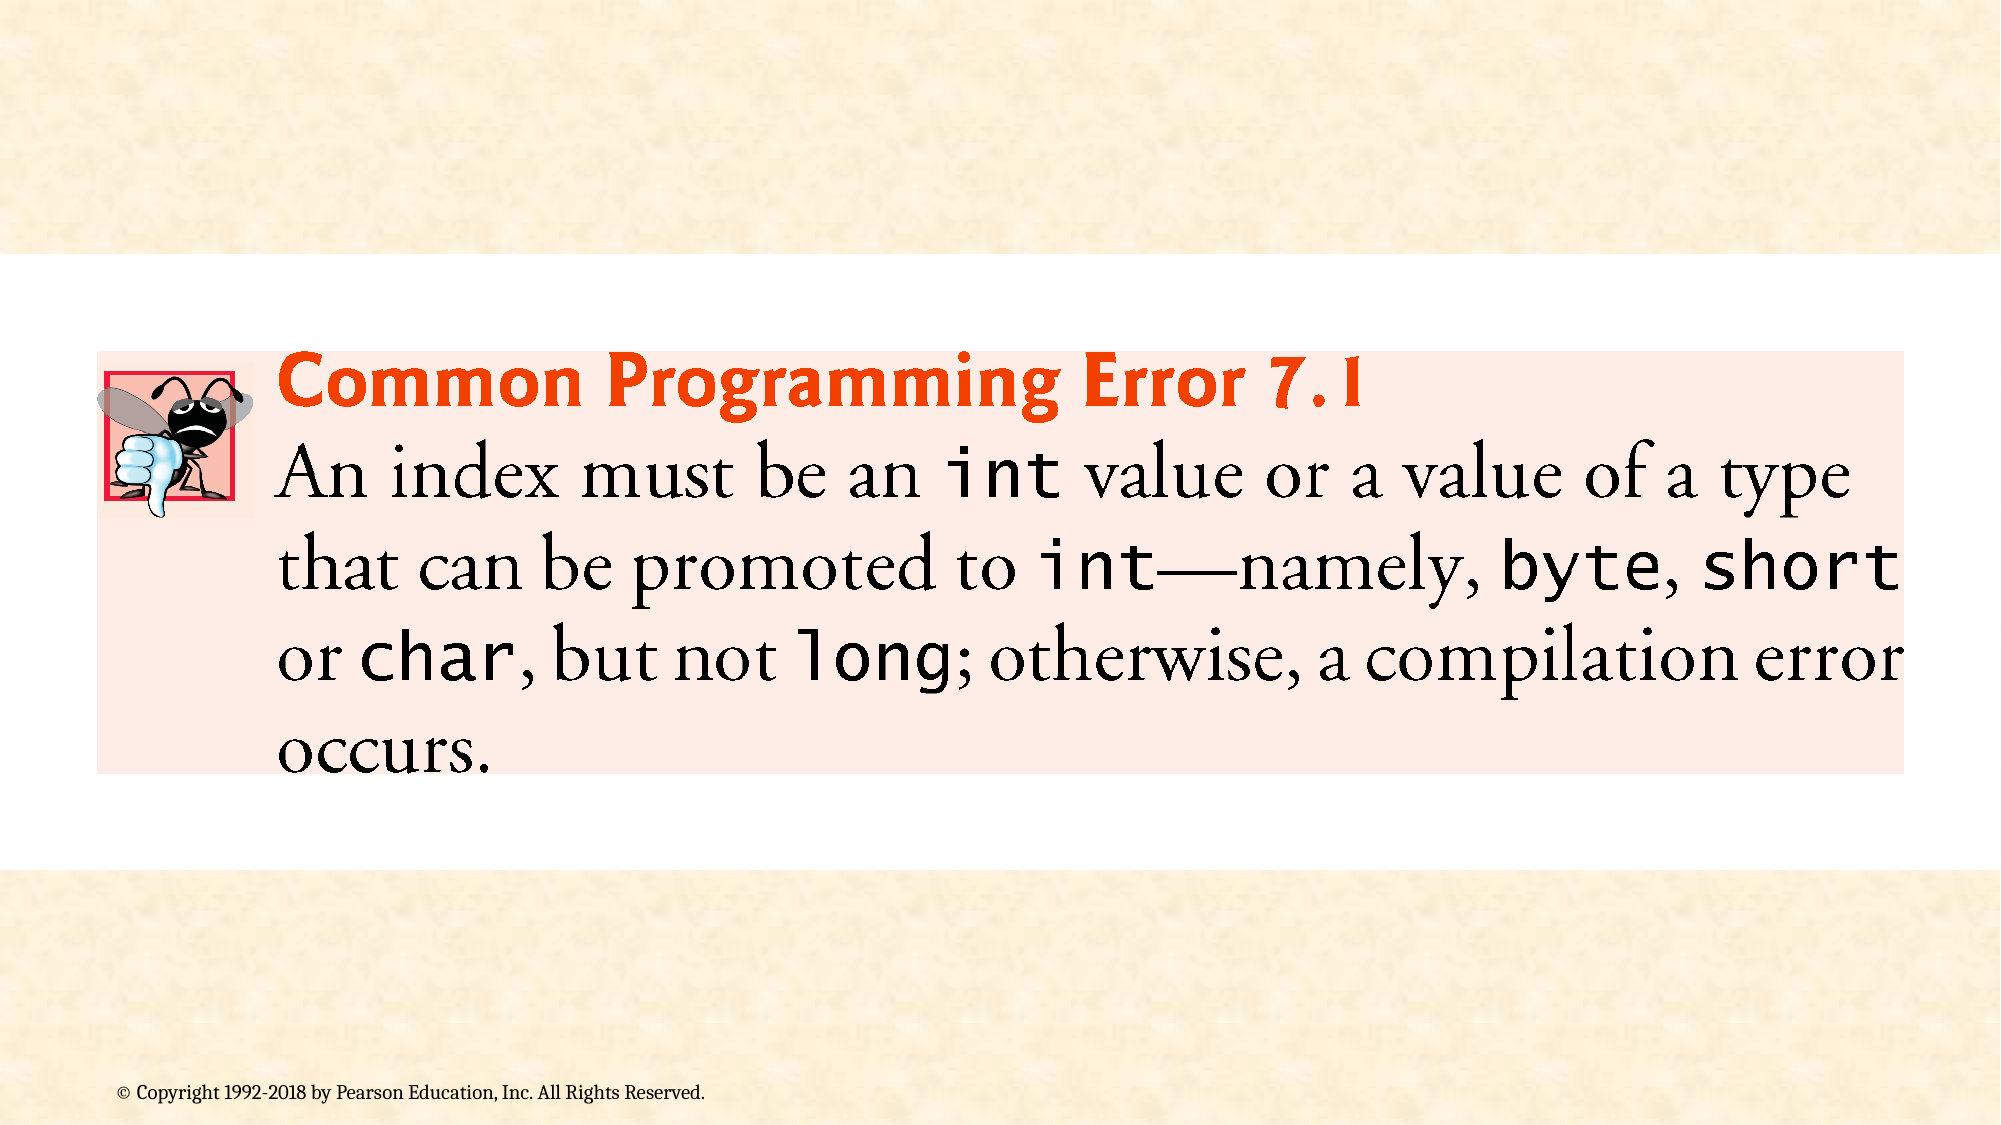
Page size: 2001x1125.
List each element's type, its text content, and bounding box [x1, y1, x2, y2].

footer © Copyright 1992-2018 by Pearson Education, Inc. All Rights Reserved. [99, 1051, 1473, 1112]
picture [0, 0, 2001, 1125]
